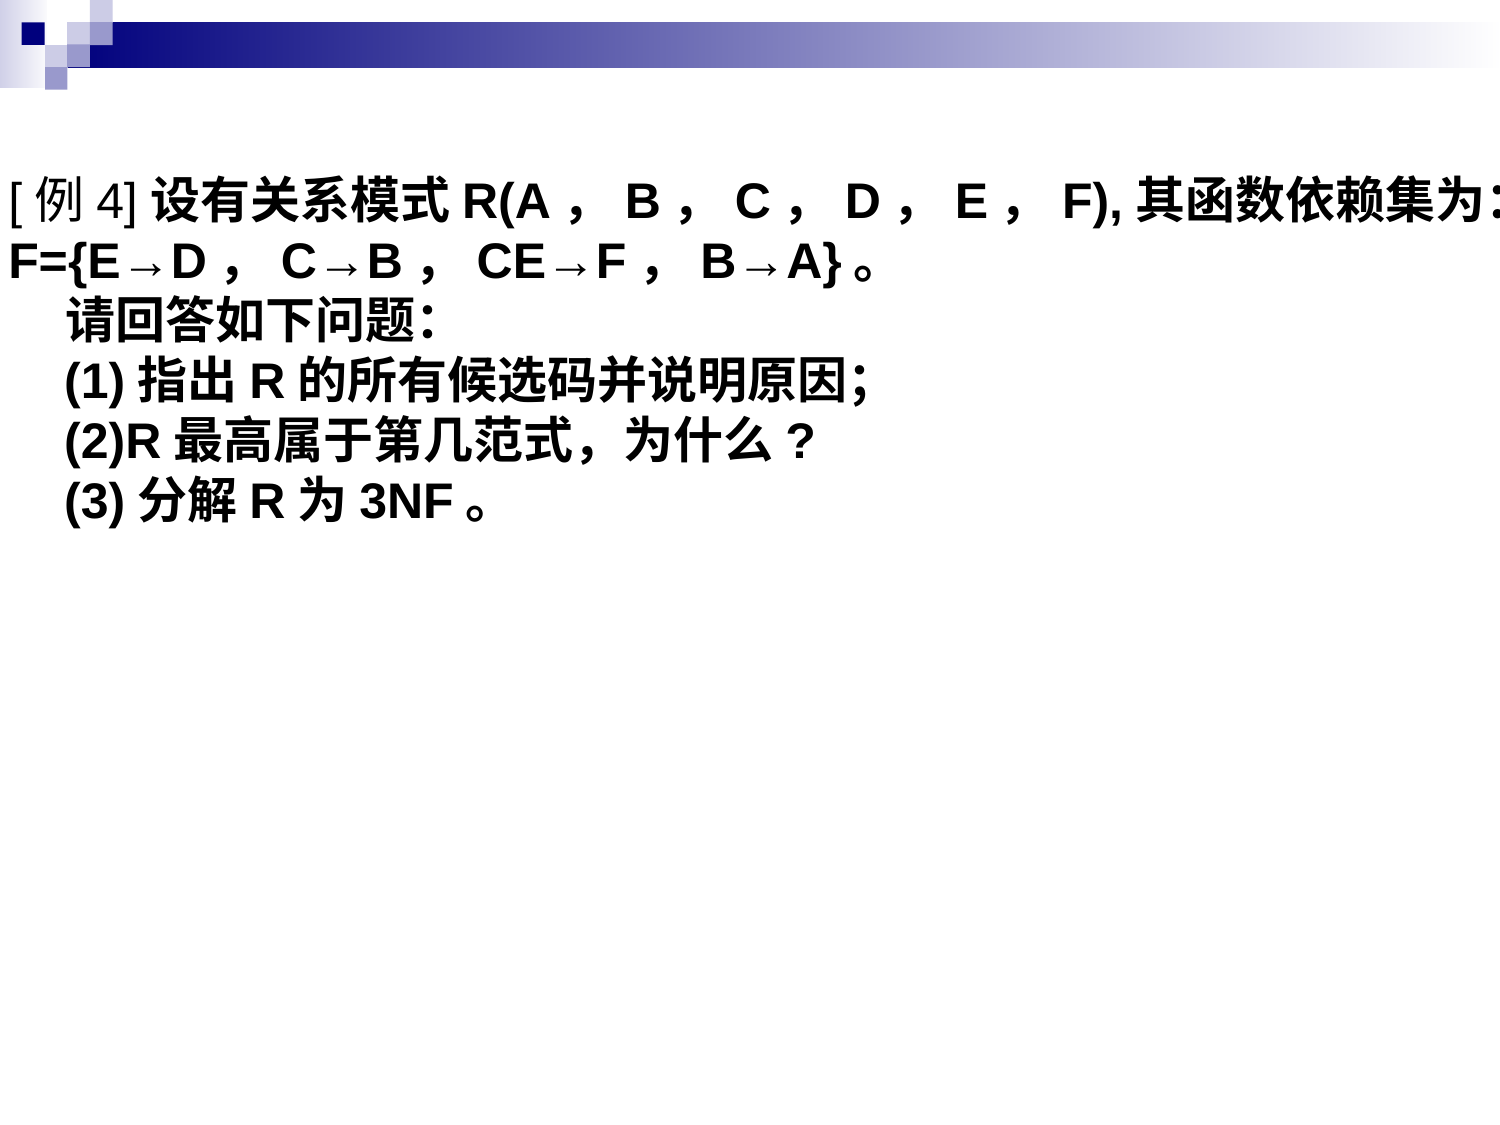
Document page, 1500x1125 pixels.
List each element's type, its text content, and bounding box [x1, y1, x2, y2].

text_box [例4]设有关系模式R(A，B，C，D，E，F),其函数依赖集为： F={E→D，C→B，CE→F，B→A}。 请回答如下问题： (1)指出R的所有候选码并说明原因； (2)R最高属于第几范式，为什么? (3)分解R为3NF。 [0, 160, 1500, 536]
